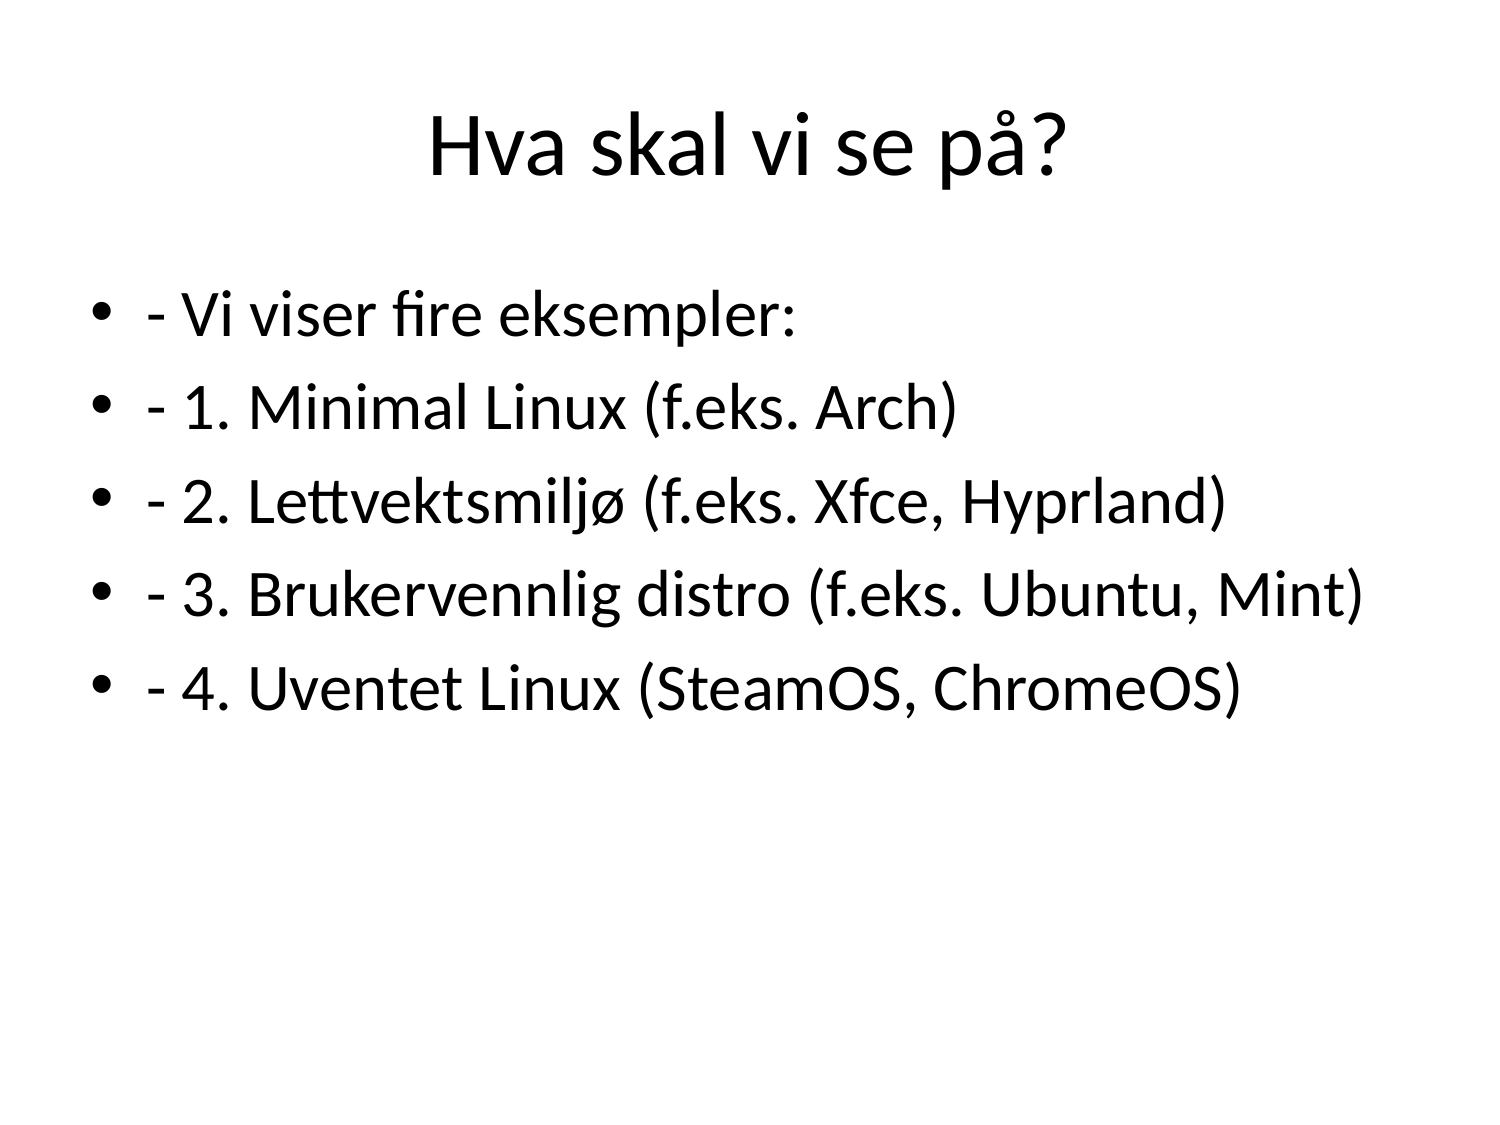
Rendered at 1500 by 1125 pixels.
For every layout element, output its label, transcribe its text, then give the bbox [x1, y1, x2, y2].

list - Vi viser fire eksempler: - 1. Minimal Linux (f.eks. Arch) - 2. Lettvektsmiljø (f.eks. Xfce, Hyprland) - 3. Brukervennlig distro (f.eks. Ubuntu, Mint) - 4. Uventet Linux (SteamOS, ChromeOS) [75, 262, 1425, 1005]
title Hva skal vi se på? [75, 45, 1425, 233]
